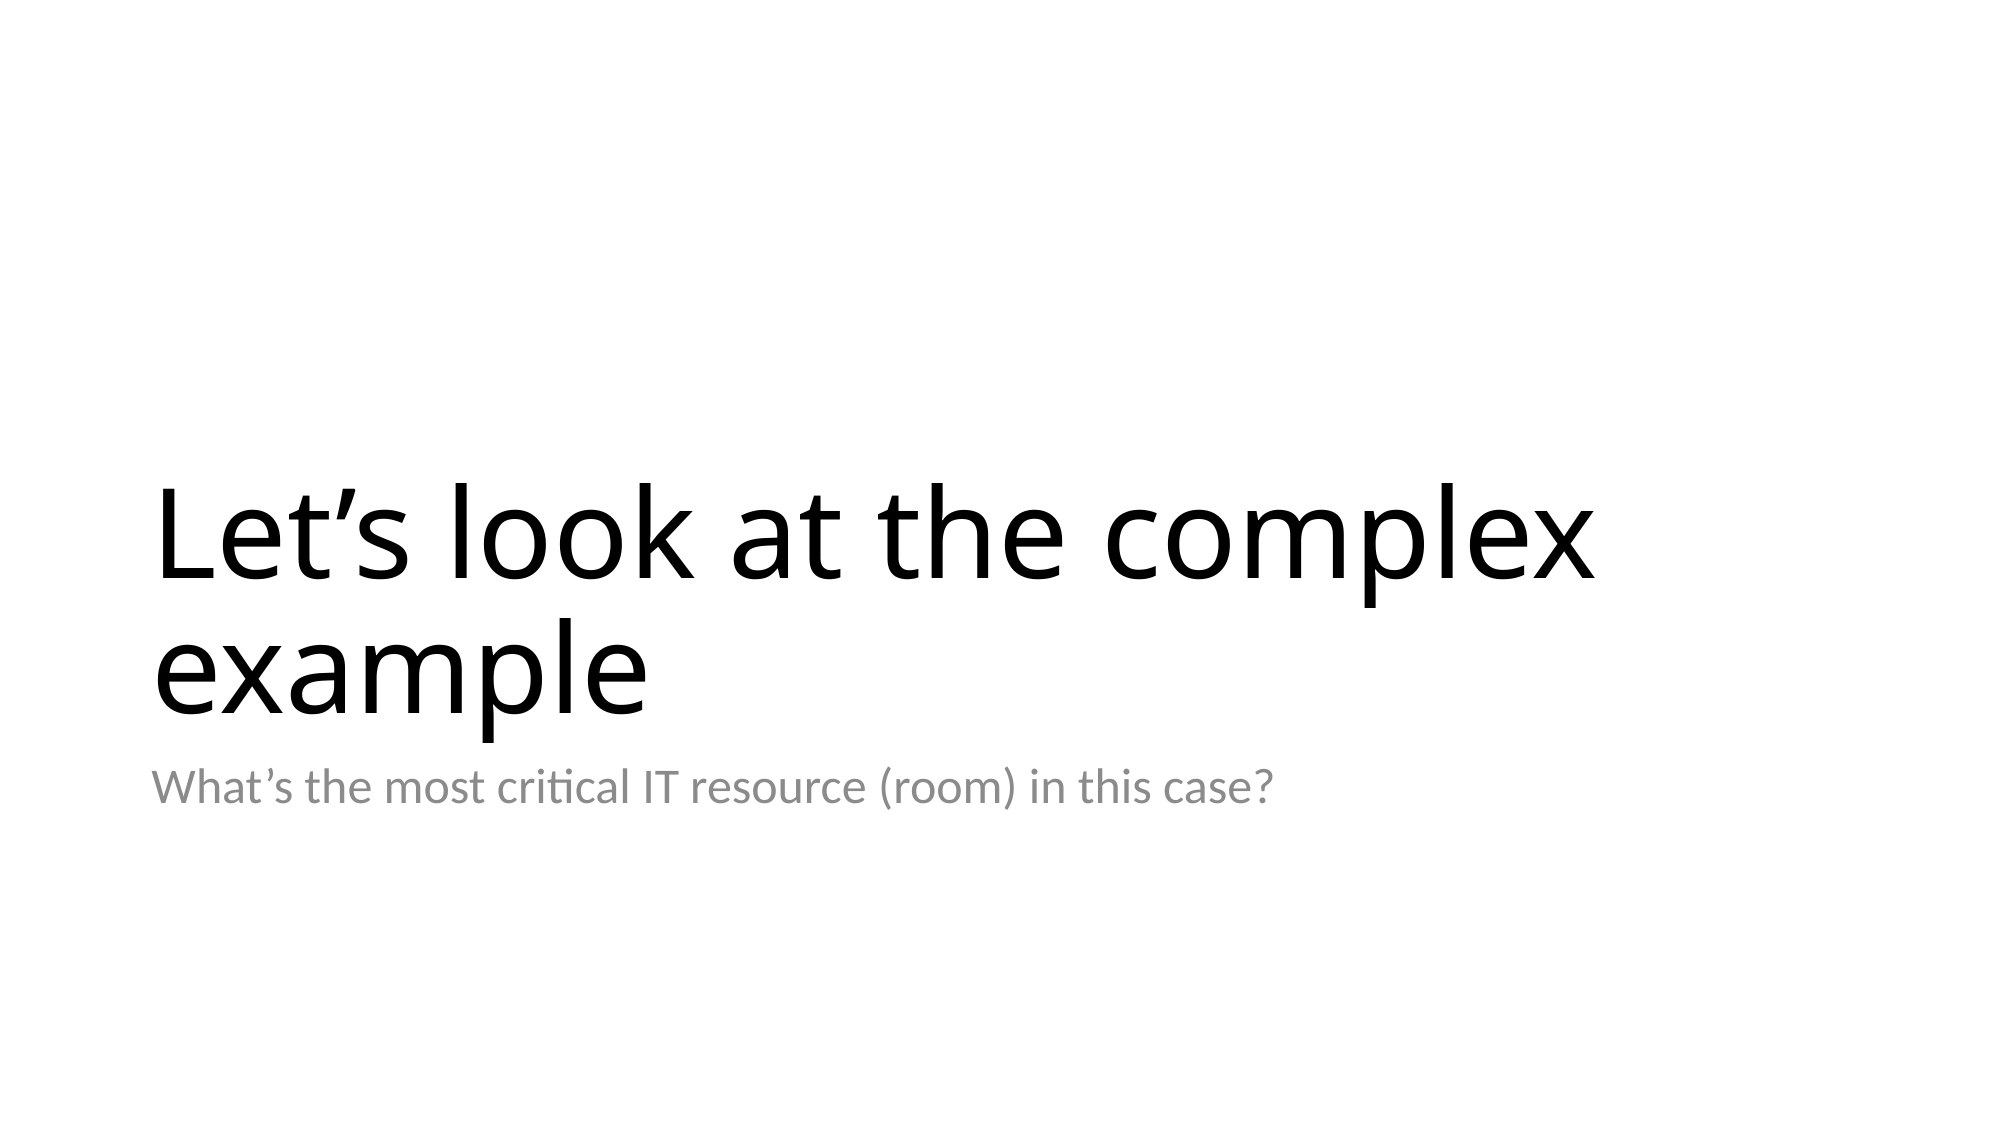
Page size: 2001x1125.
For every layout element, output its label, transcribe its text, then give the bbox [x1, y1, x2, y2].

title Let’s look at the complex example [136, 280, 1862, 749]
list What’s the most critical IT resource (room) in this case? [136, 752, 1862, 999]
